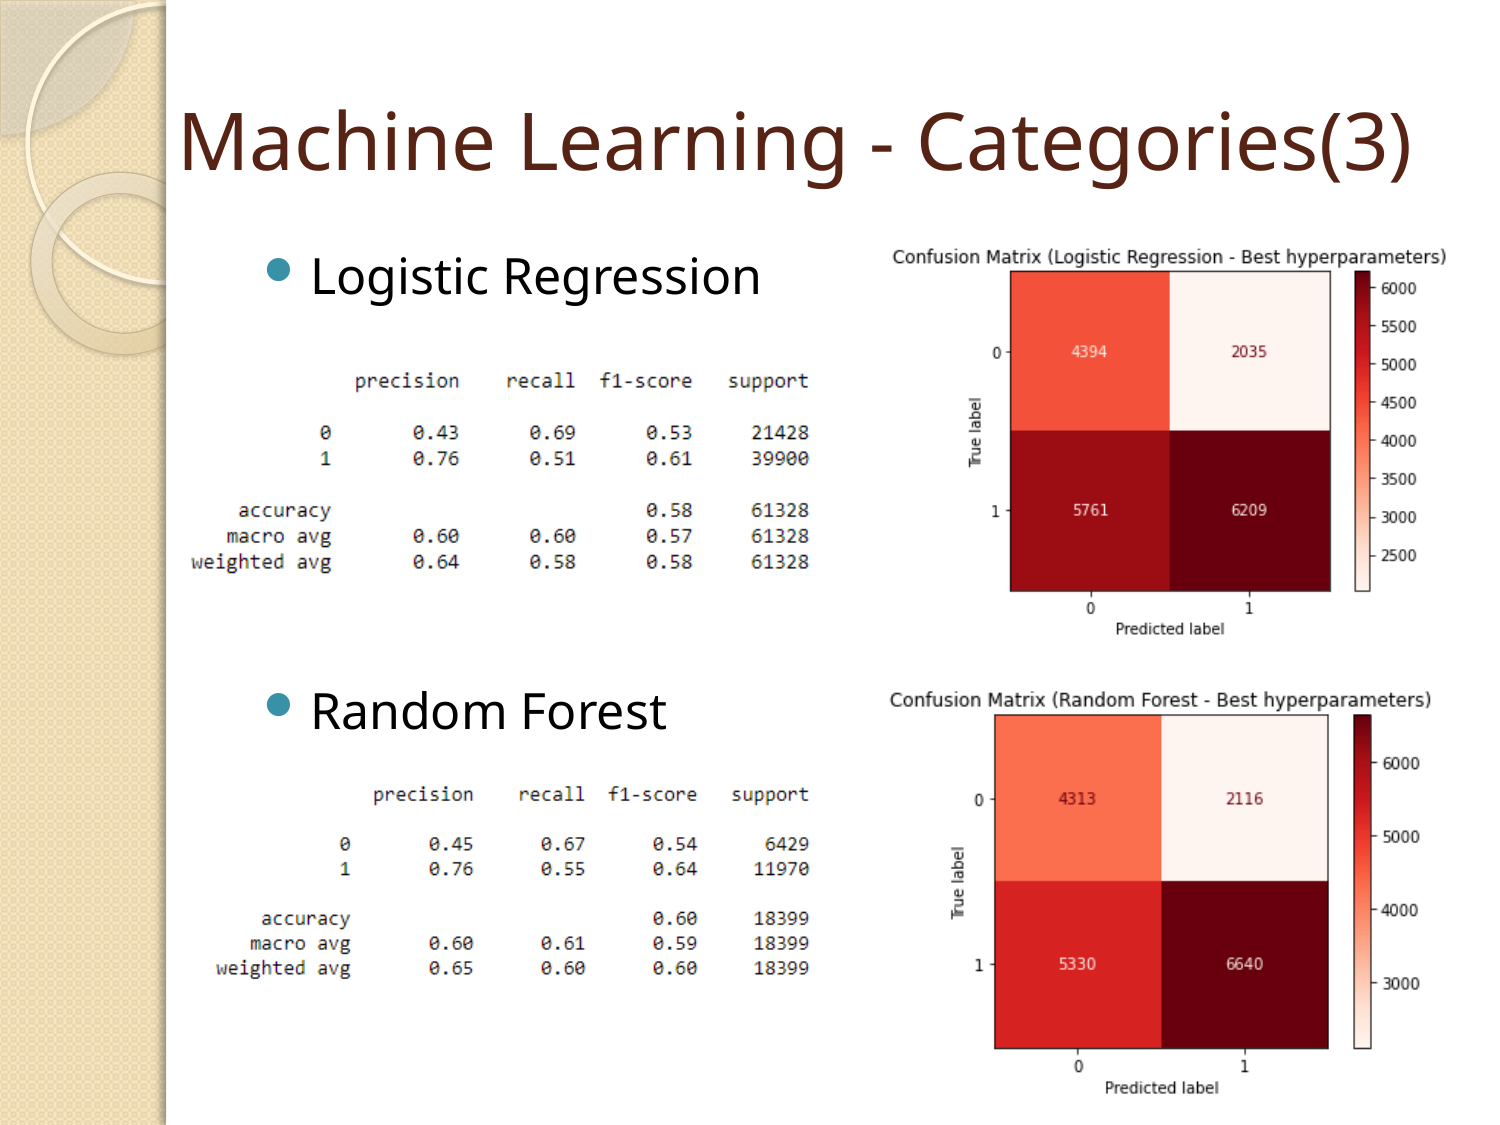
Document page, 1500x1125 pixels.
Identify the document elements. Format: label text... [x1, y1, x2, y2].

list Logistic Regression Random Forest [235, 237, 1466, 1025]
picture [887, 242, 1451, 642]
picture [887, 687, 1438, 1101]
picture [212, 785, 814, 983]
title Machine Learning - Categories(3) [162, 45, 1488, 233]
picture [187, 365, 814, 581]
